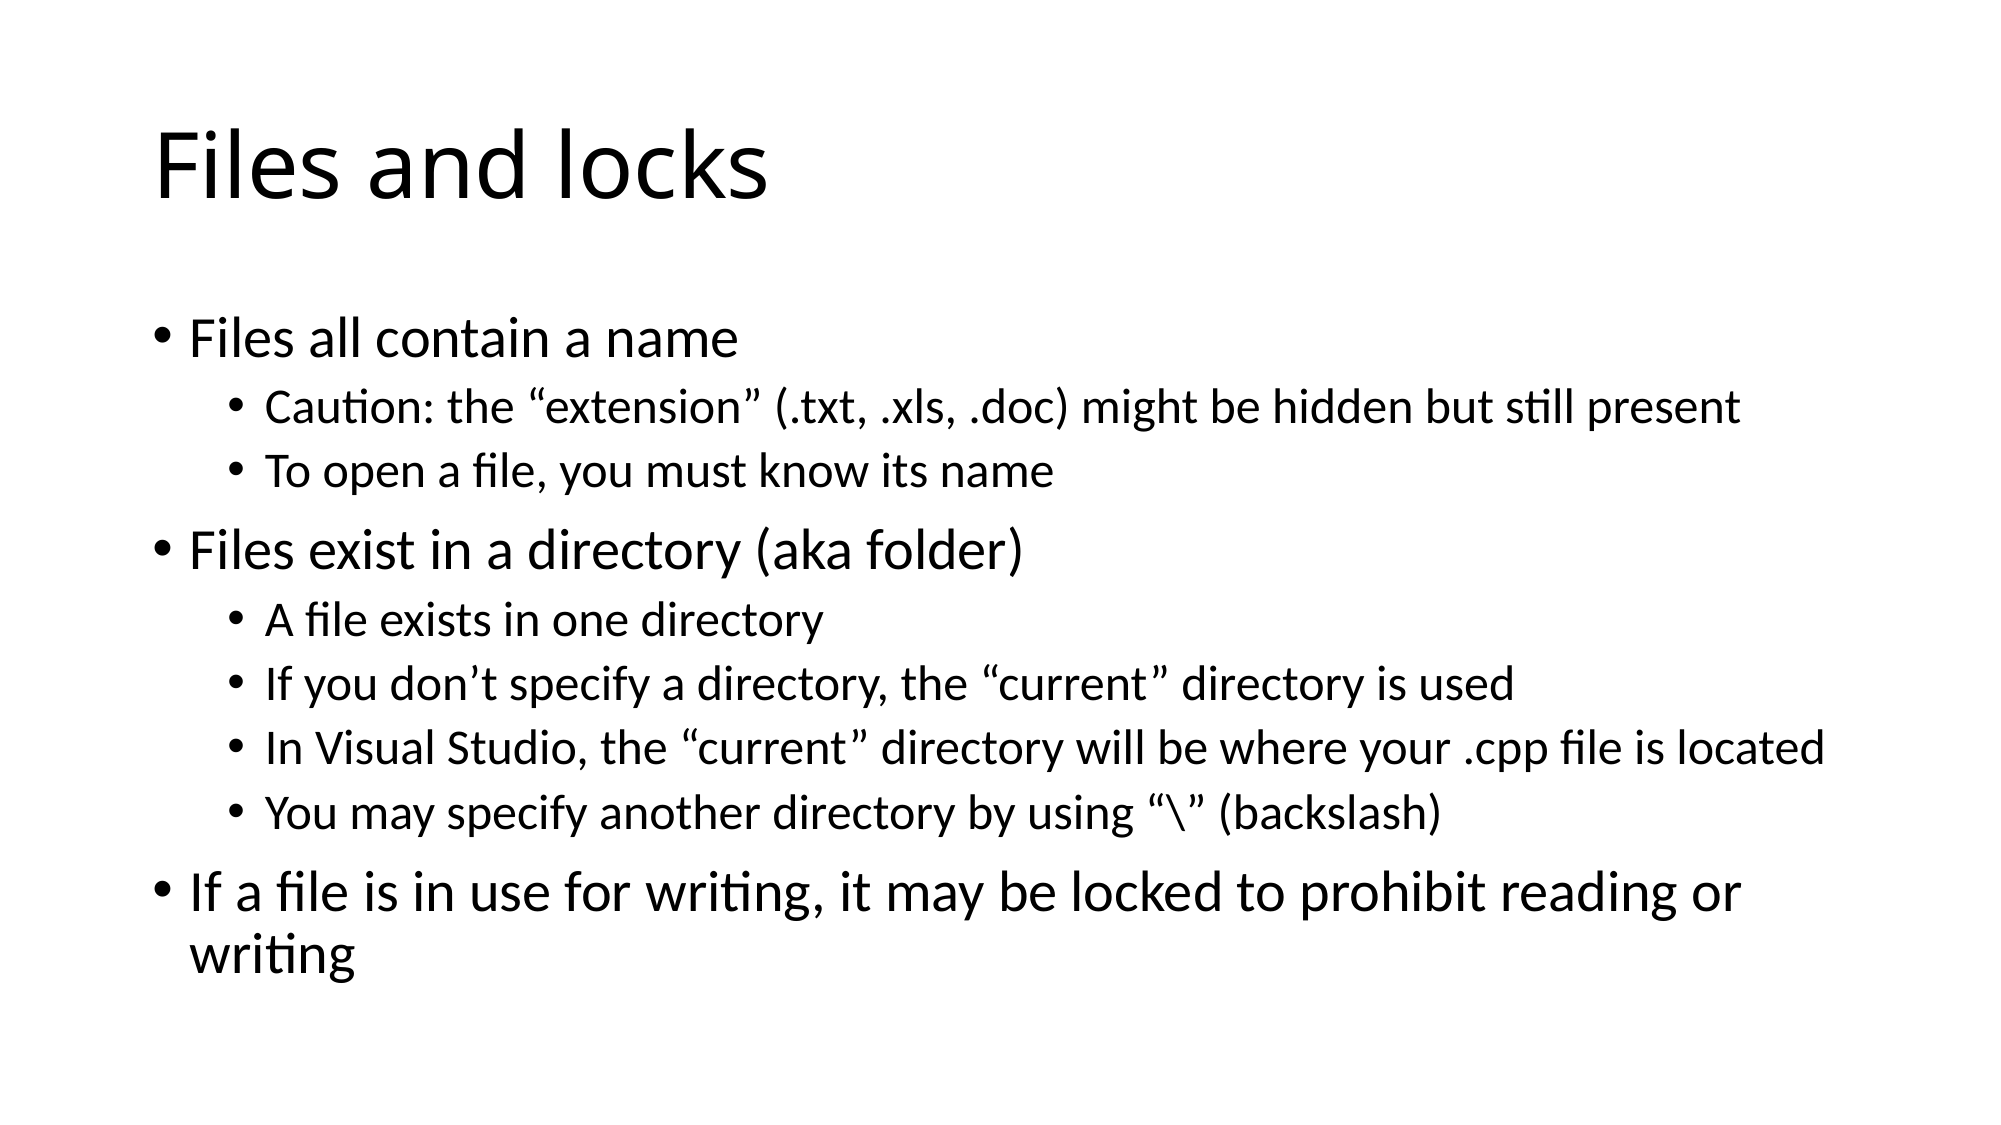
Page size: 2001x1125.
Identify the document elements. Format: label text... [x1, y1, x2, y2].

title Files and locks [137, 59, 1863, 278]
list Files all contain a name Caution: the “extension” (.txt, .xls, .doc) might be hidden but still present To open a file, you must know its name Files exist in a directory (aka folder) A file exists in one directory If you don’t specify a directory, the “current” directory is used In Visual Studio, the “current” directory will be where your .cpp file is located You may specify another directory by using “\” (backslash) If a file is in use for writing, it may be locked to prohibit reading or writing [137, 299, 1863, 1014]
